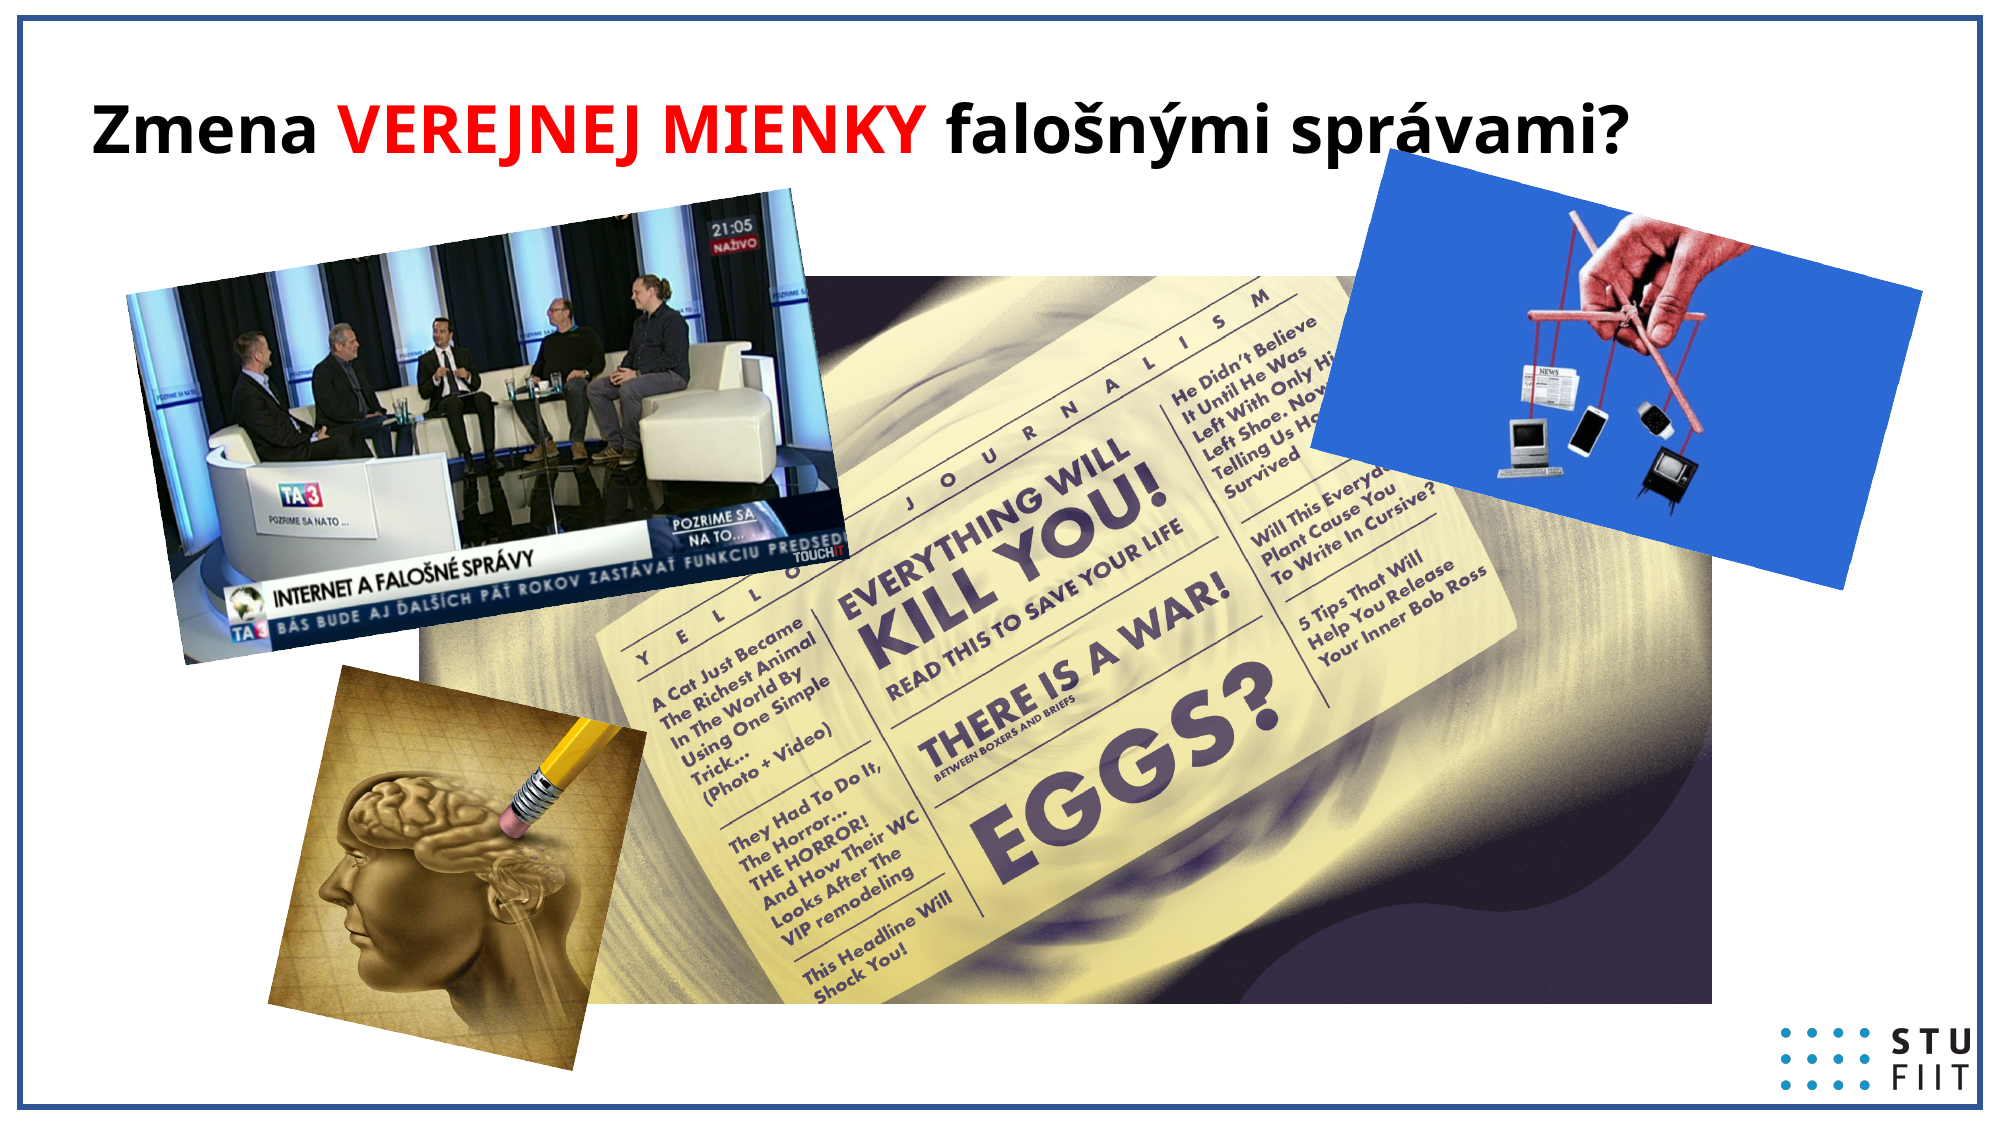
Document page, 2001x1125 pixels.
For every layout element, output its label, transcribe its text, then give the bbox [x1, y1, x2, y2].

title Zmena VEREJNEJ MIENKY falošnými správami? [77, 91, 1652, 174]
text_box [19, 17, 1981, 1108]
picture [1781, 1028, 1970, 1090]
picture [127, 148, 1922, 1070]
